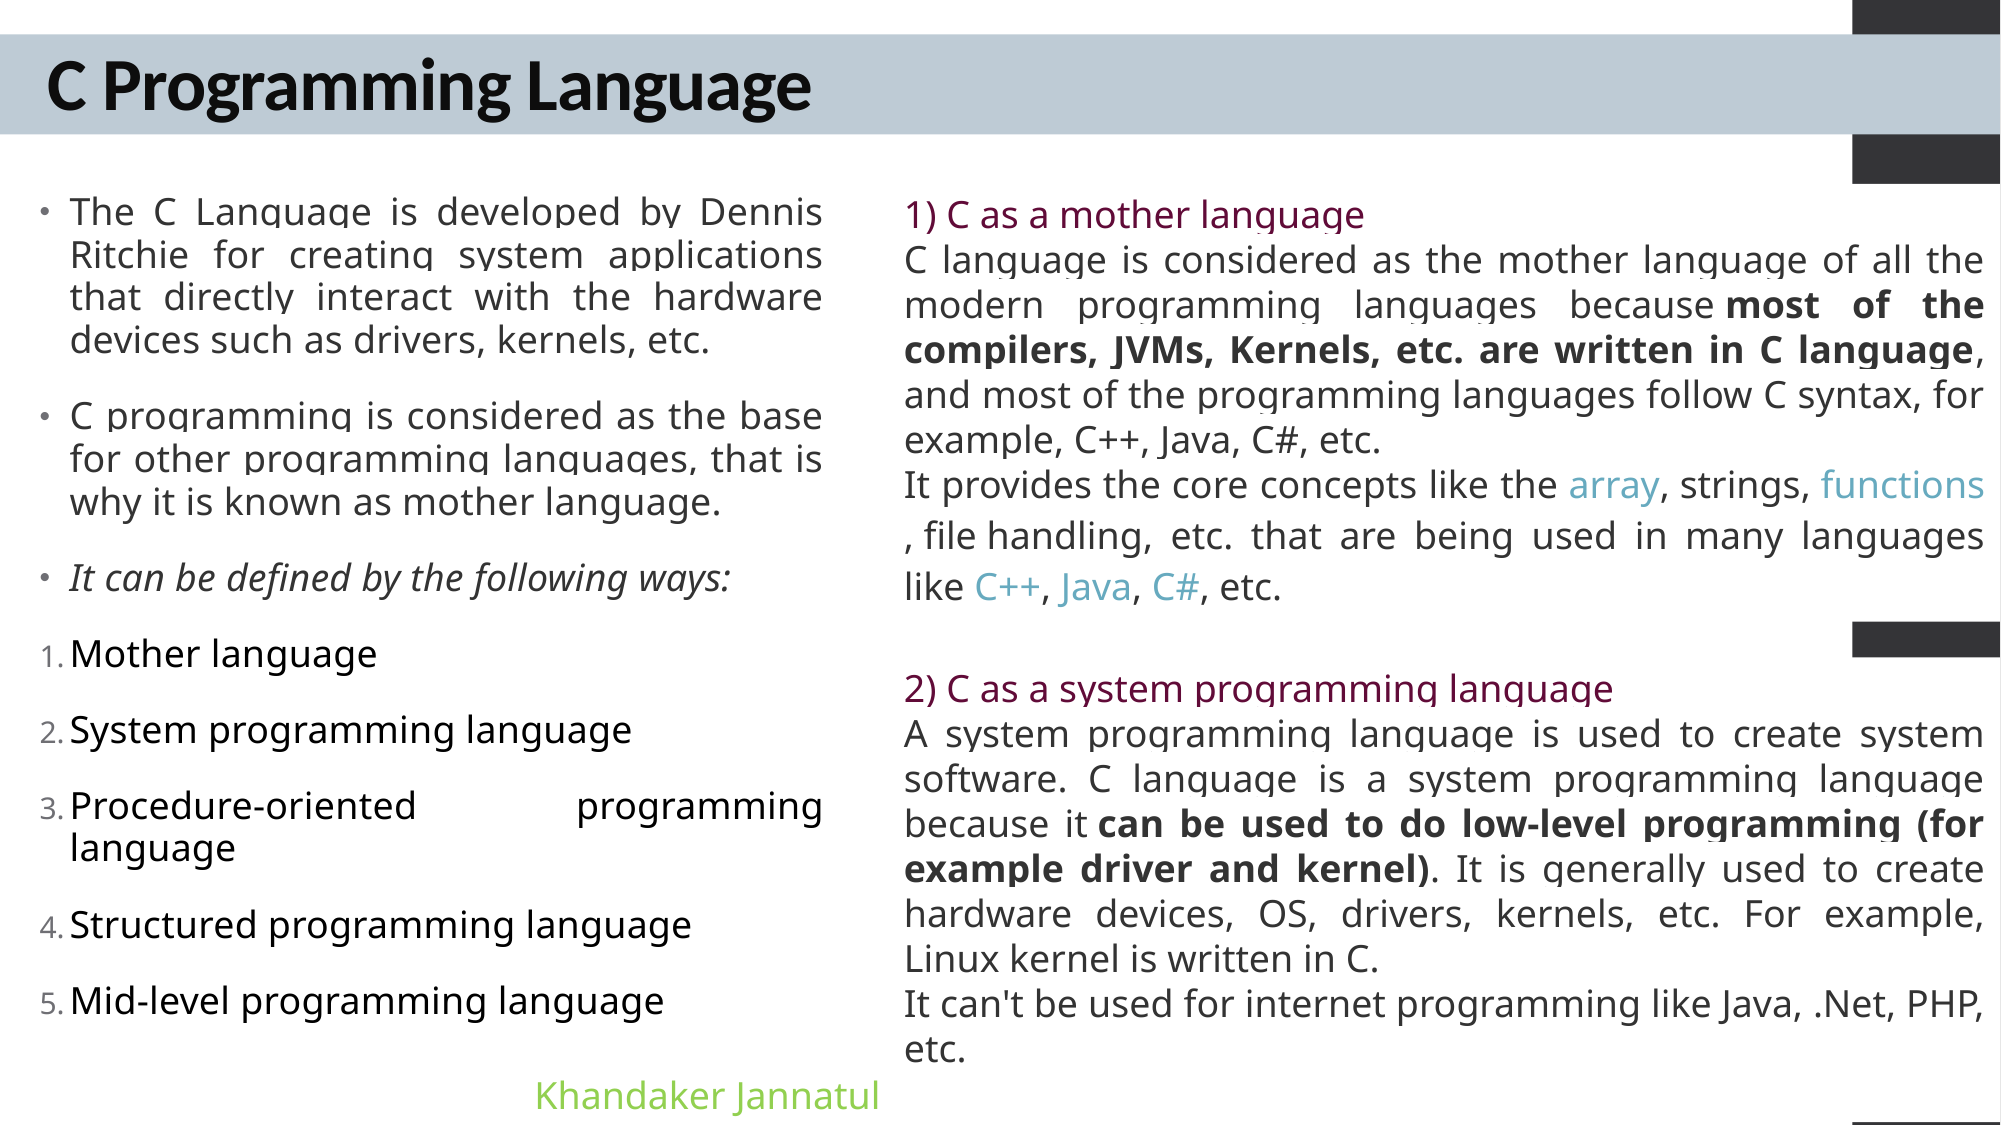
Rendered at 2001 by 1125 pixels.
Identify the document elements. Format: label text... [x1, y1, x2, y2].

title C Programming Language [0, 34, 2000, 135]
text_box Khandaker Jannatul Ritu, Lecturer(CSE), BAIUST [519, 1064, 1631, 1125]
text_box 2) C as a system programming language A system programming language is used to create system software. C language is a system programming language because it can be used to do low-level programming (for example driver and kernel). It is generally used to create hardware devices, OS, drivers, kernels, etc. For example, Linux kernel is written in C. It can't be used for internet programming like Java, .Net, PHP, etc. [889, 657, 2000, 1123]
text_box 1) C as a mother language C language is considered as the mother language of all the modern programming languages because most of the compilers, JVMs, Kernels, etc. are written in C language, and most of the programming languages follow C syntax, for example, C++, Java, C#, etc. It provides the core concepts like the array, strings, functions, file handling, etc. that are being used in many languages like C++, Java, C#, etc. [889, 183, 2000, 622]
list The C Language is developed by Dennis Ritchie for creating system applications that directly interact with the hardware devices such as drivers, kernels, etc. C programming is considered as the base for other programming languages, that is why it is known as mother language. It can be defined by the following ways: Mother language System programming language Procedure-oriented programming language Structured programming language Mid-level programming language [24, 183, 840, 1026]
